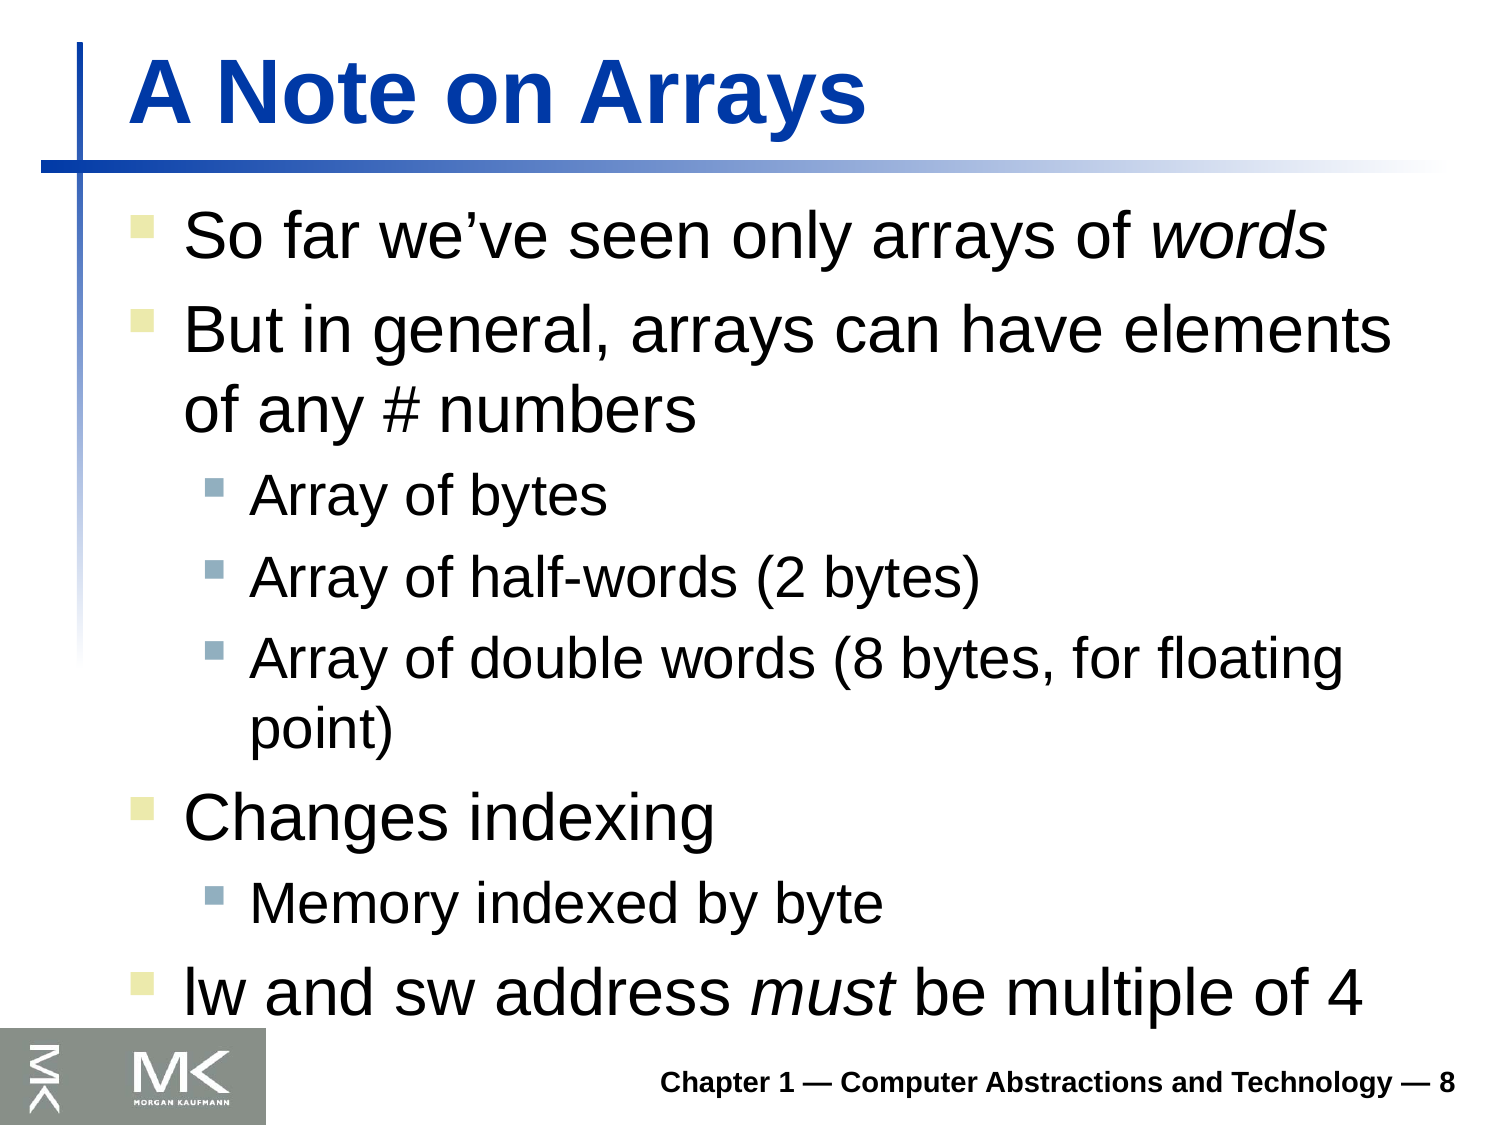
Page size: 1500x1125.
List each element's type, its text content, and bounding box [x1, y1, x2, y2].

list So far we’ve seen only arrays of words But in general, arrays can have elements of any # numbers Array of bytes Array of half-words (2 bytes) Array of double words (8 bytes, for floating point) Changes indexing Memory indexed by byte lw and sw address must be multiple of 4 [112, 184, 1469, 1024]
picture [0, 1028, 266, 1125]
title A Note on Arrays [112, 23, 1468, 149]
footer Chapter 1 — Computer Abstractions and Technology — 8 [277, 1046, 1471, 1106]
